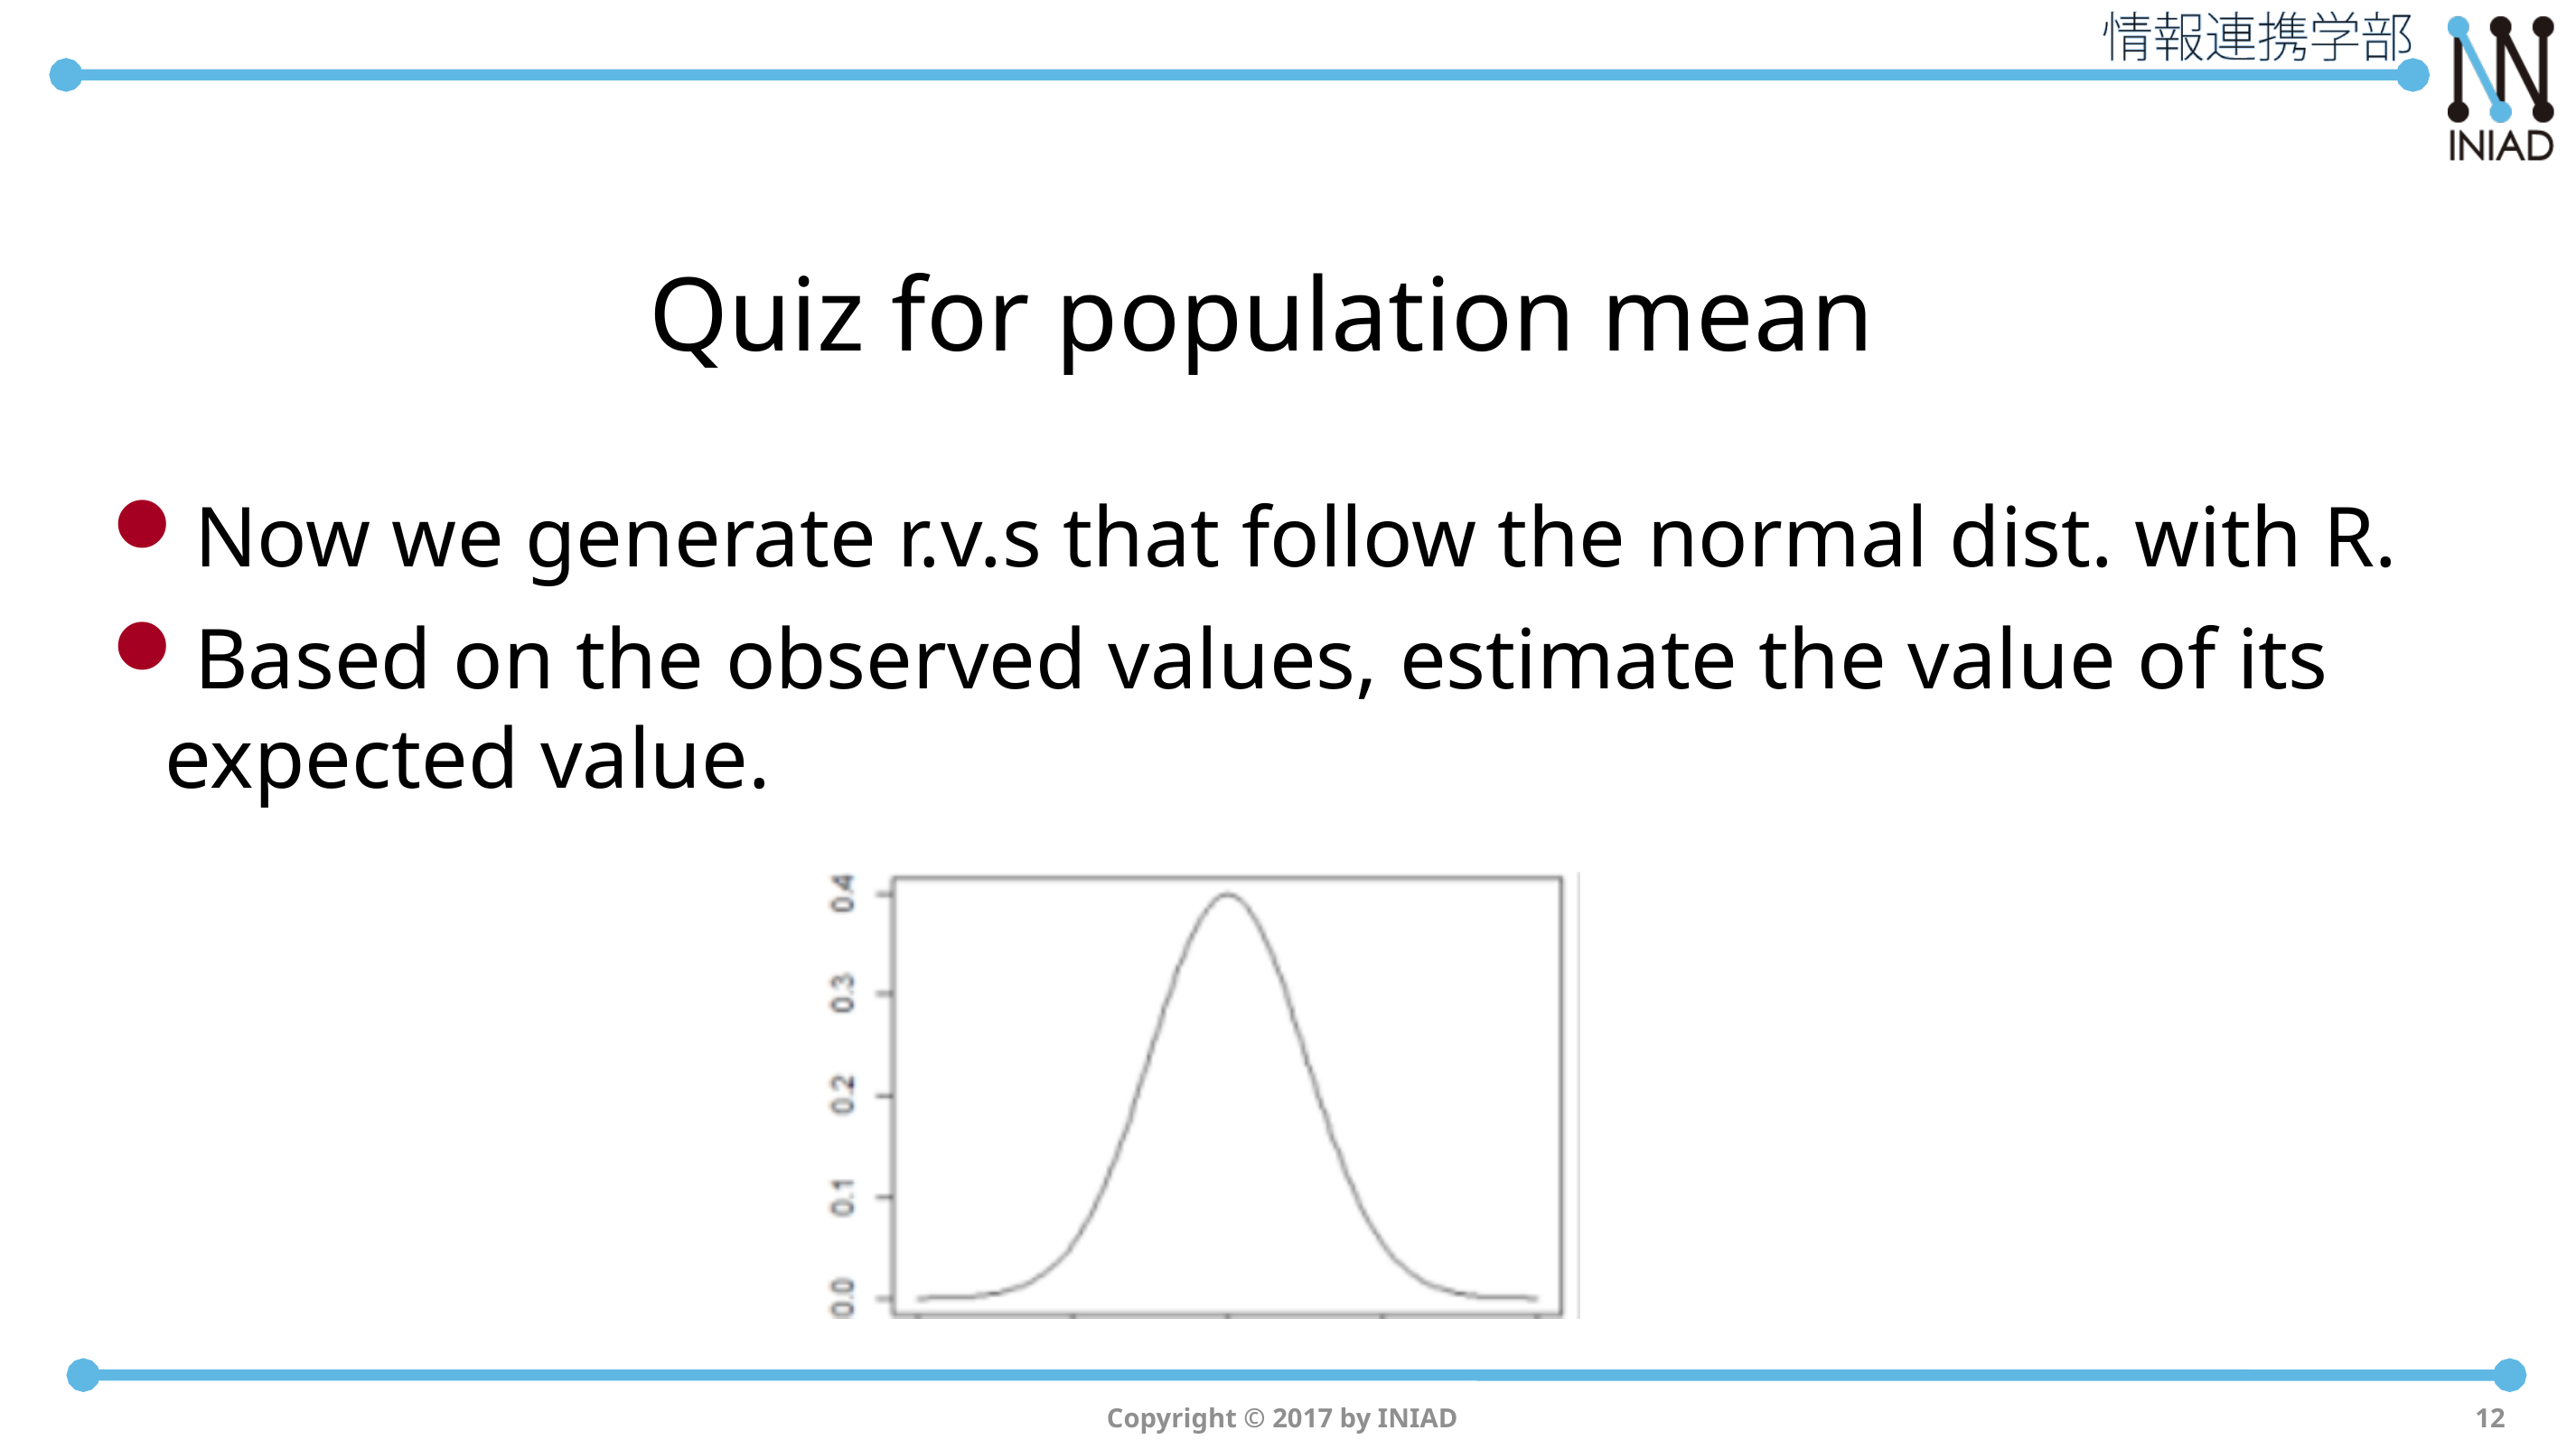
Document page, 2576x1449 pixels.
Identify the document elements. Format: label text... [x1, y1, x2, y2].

title Quiz for population mean [83, 248, 2441, 460]
footer Copyright © 2017 by INIAD [59, 1374, 2506, 1445]
picture [823, 872, 1581, 1319]
slide_number 12 [2376, 1376, 2519, 1445]
text_box Now we generate r.v.s that follow the normal dist. with R. Based on the observed values, estimate the value of its expected value. [98, 477, 2440, 812]
picture [2448, 12, 2555, 170]
